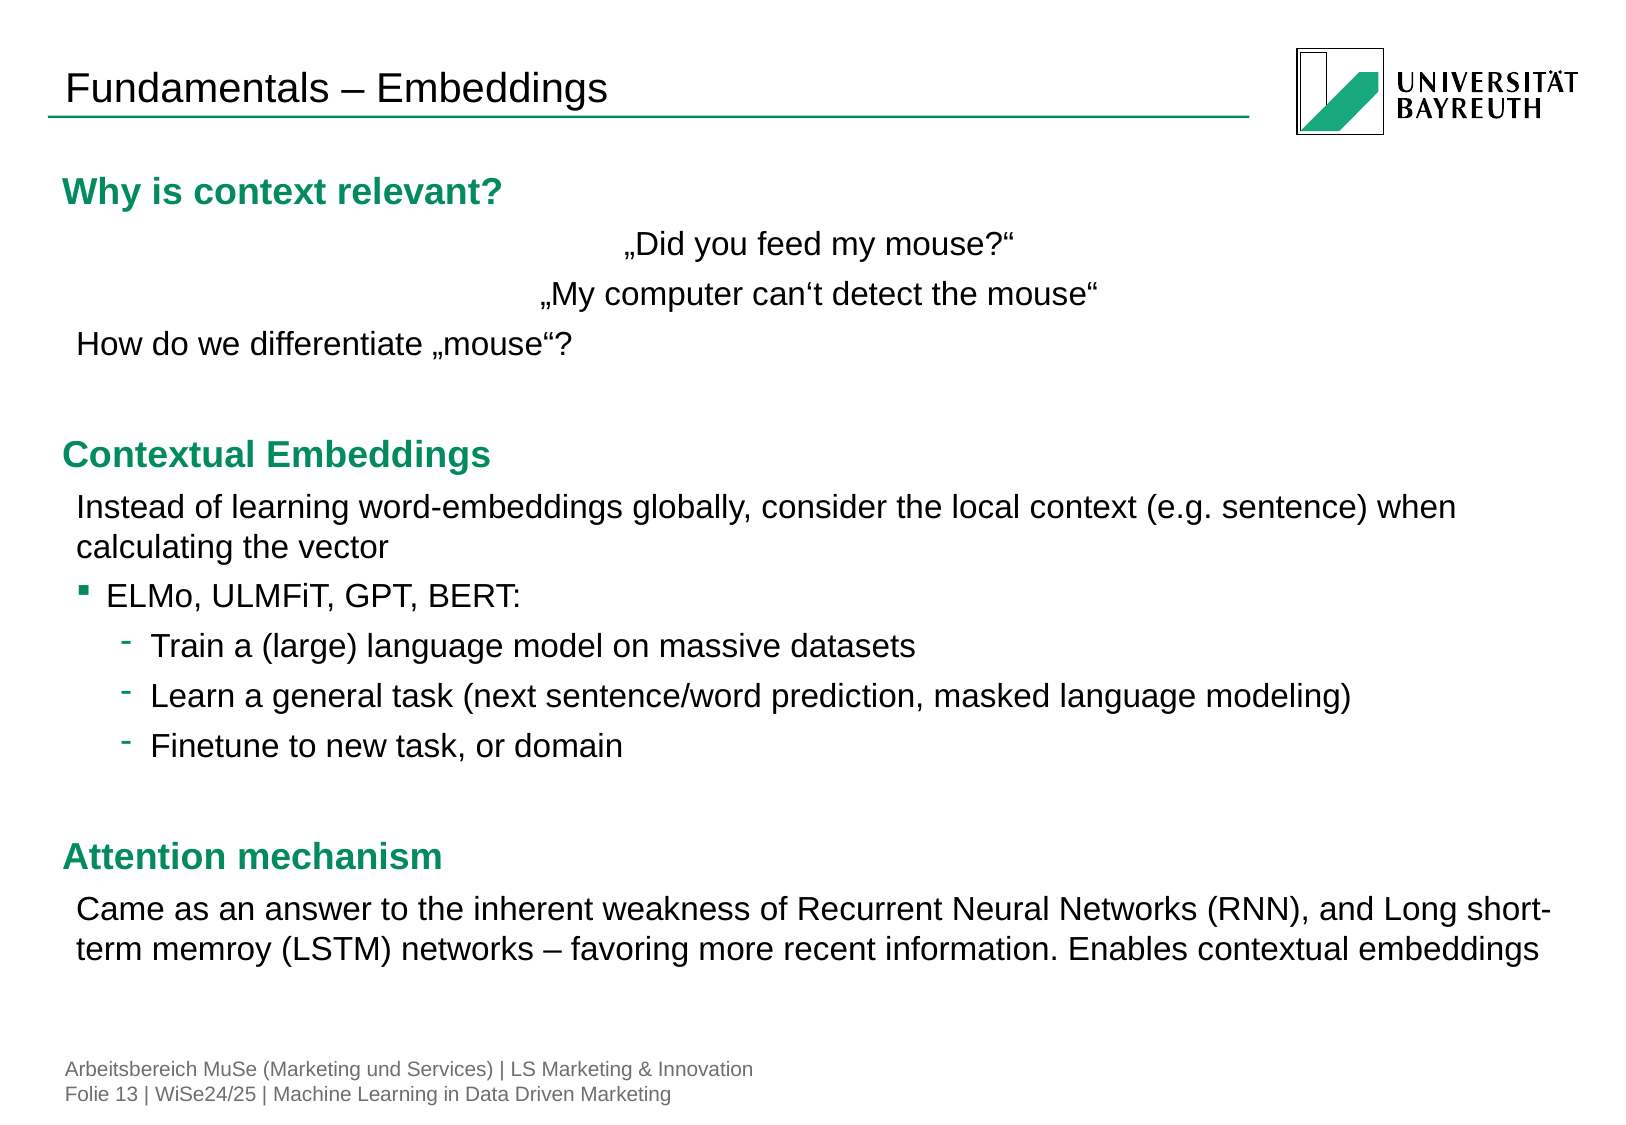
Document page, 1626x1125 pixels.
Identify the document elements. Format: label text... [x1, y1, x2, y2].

list Why is context relevant? „Did you feed my mouse?“ „My computer can‘t detect the mouse“ How do we differentiate „mouse“? Contextual Embeddings Instead of learning word-embeddings globally, consider the local context (e.g. sentence) when calculating the vector ELMo, ULMFiT, GPT, BERT: Train a (large) language model on massive datasets Learn a general task (next sentence/word prediction, masked language modeling) Finetune to new task, or domain Attention mechanism Came as an answer to the inherent weakness of Recurrent Neural Networks (RNN), and Long short-term memroy (LSTM) networks – favoring more recent information. Enables contextual embeddings [47, 160, 1578, 1027]
title Fundamentals – Embeddings [47, 14, 1250, 111]
